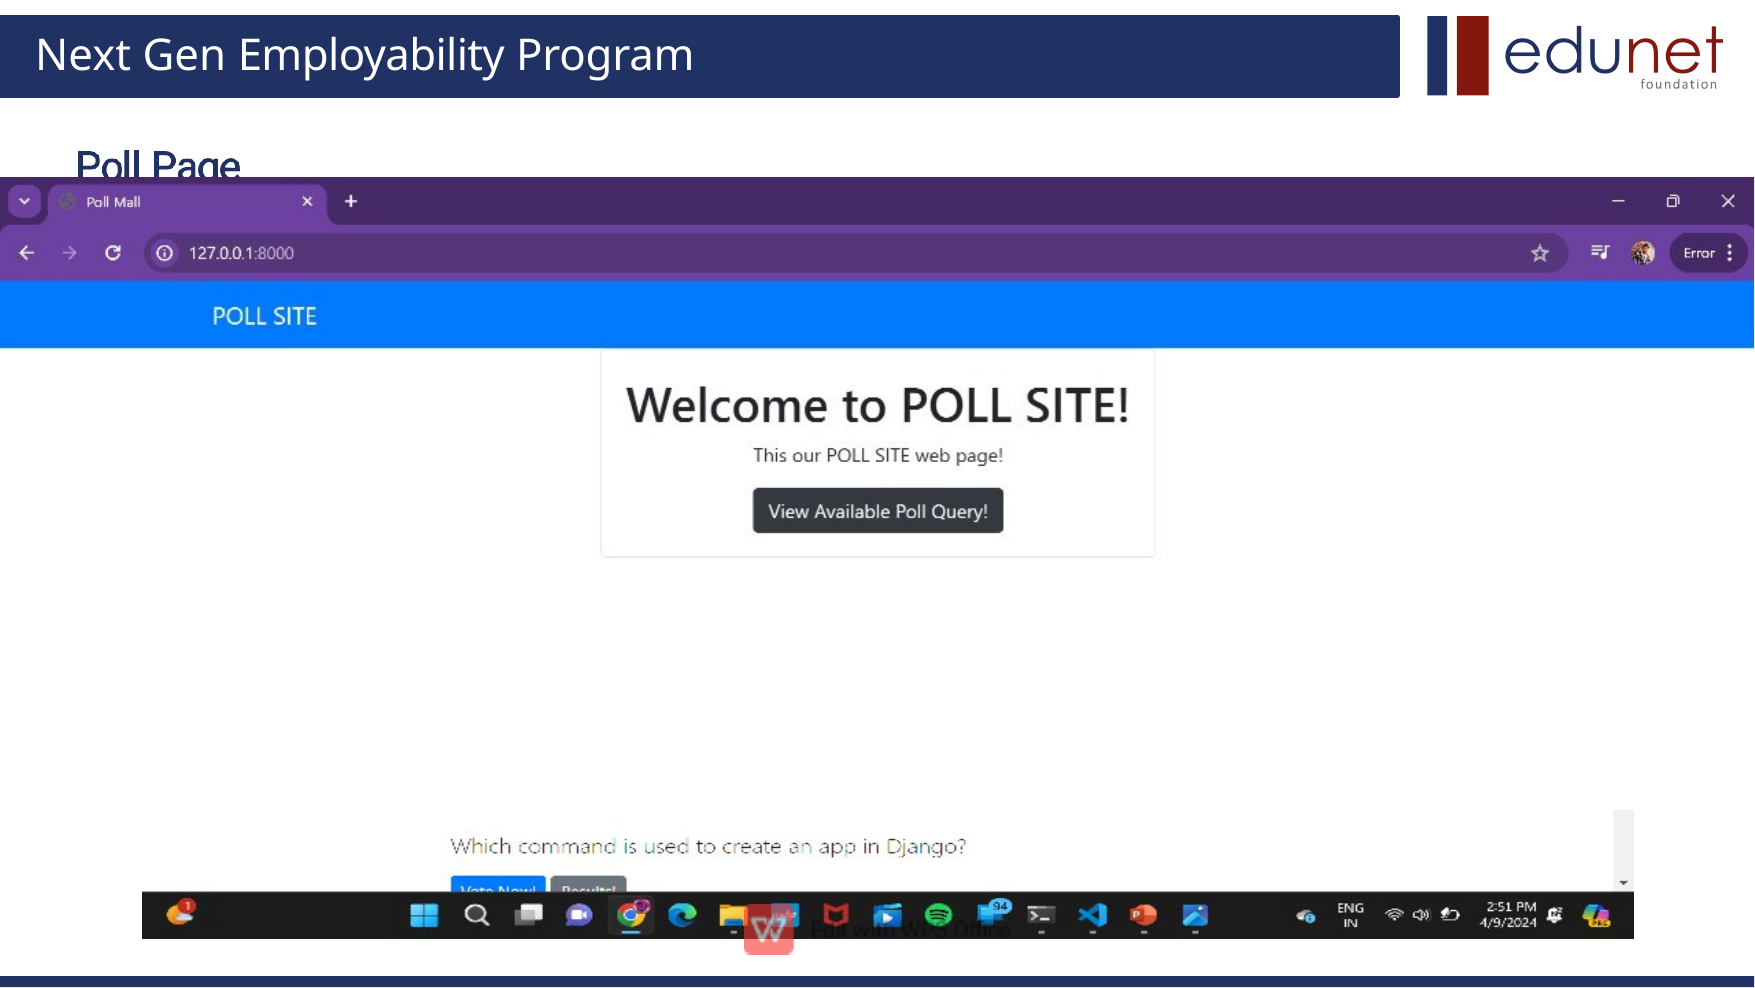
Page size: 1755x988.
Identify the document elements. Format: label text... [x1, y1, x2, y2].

title Next Gen Employability Program [2, 24, 1395, 141]
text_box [0, 143, 1755, 955]
picture [1496, 17, 1733, 97]
